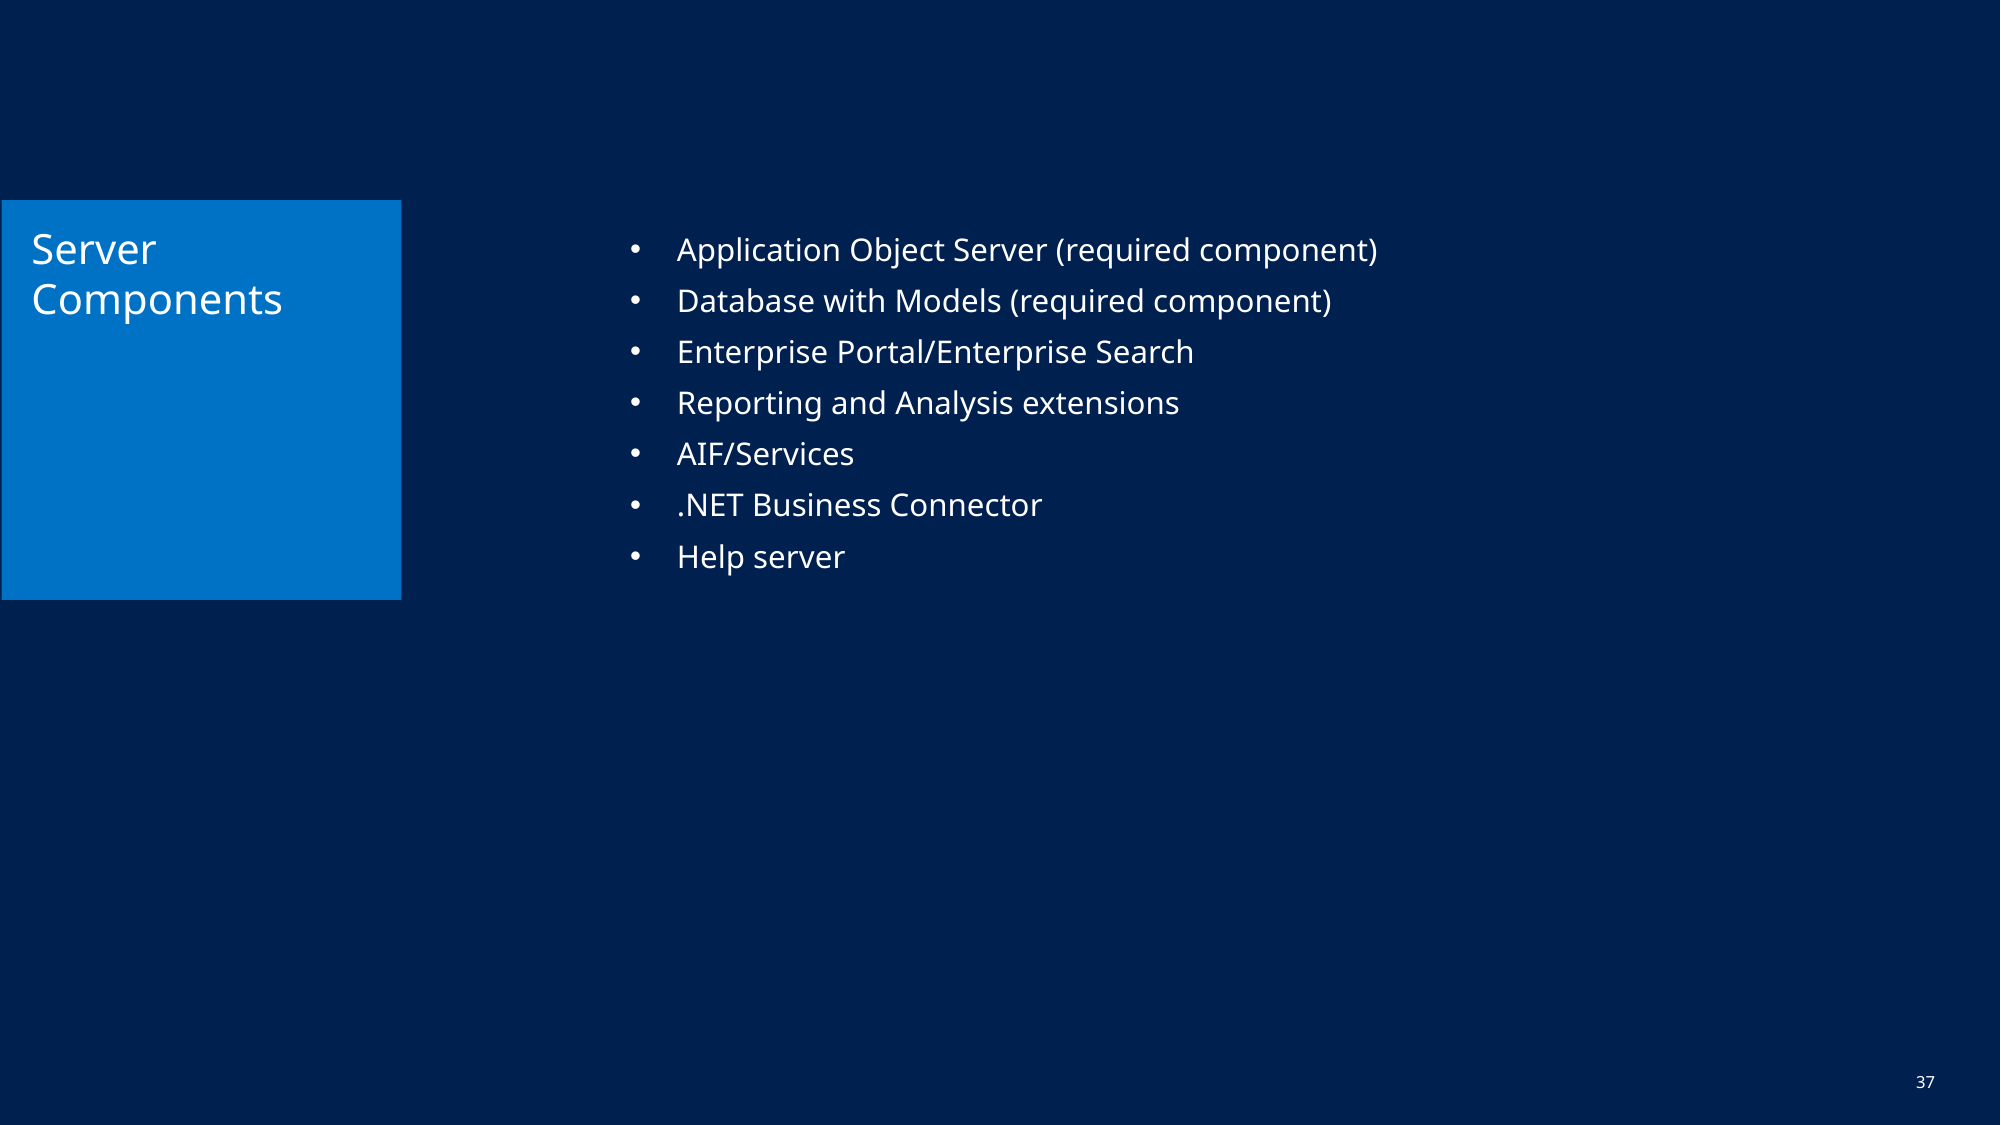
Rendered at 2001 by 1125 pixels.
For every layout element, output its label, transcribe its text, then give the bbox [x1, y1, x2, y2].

slide_number 36 [1483, 1042, 1950, 1103]
list Application Object Server (required component) Database with Models (required component) Enterprise Portal/Enterprise Search Reporting and Analysis extensions AIF/Services .NET Business Connector Help server [600, 200, 1950, 1030]
title Server Components [1, 200, 402, 600]
